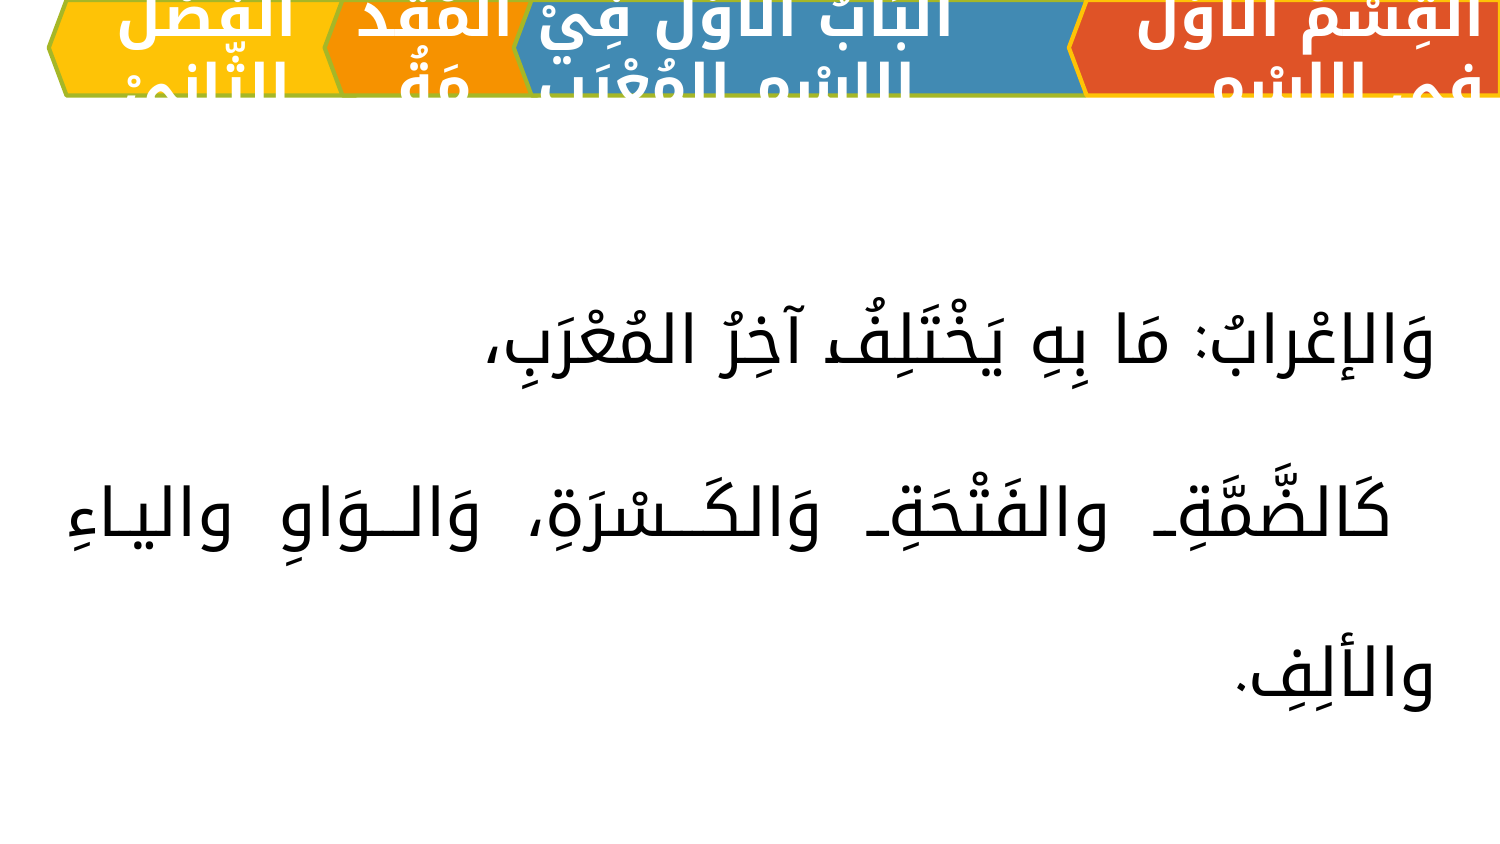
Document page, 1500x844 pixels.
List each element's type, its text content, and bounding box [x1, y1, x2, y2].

text_box الْفَصْلُ الثّانِيْ [46, 0, 341, 98]
list وَالإعْرابُ: مَا بِهِ يَخْتَلِفُ آخِرُ المُعْرَبِ، كَالضَّمَّةِ والفَتْحَةِ وَالكَـسْرَةِ، وَالـوَاوِ واليـاءِ والألِفِ. [29, 102, 1471, 824]
text_box الْمُقَدِّمَةُ [322, 0, 530, 98]
text_box القِسْمُ الْأَوَّلُ فِي الِاسْمِ [1066, 0, 1500, 98]
text_box اَلبَابُ الْأَوَّلُ فِيْ الِاسْمِ المُعْرَبِ [511, 0, 1085, 98]
